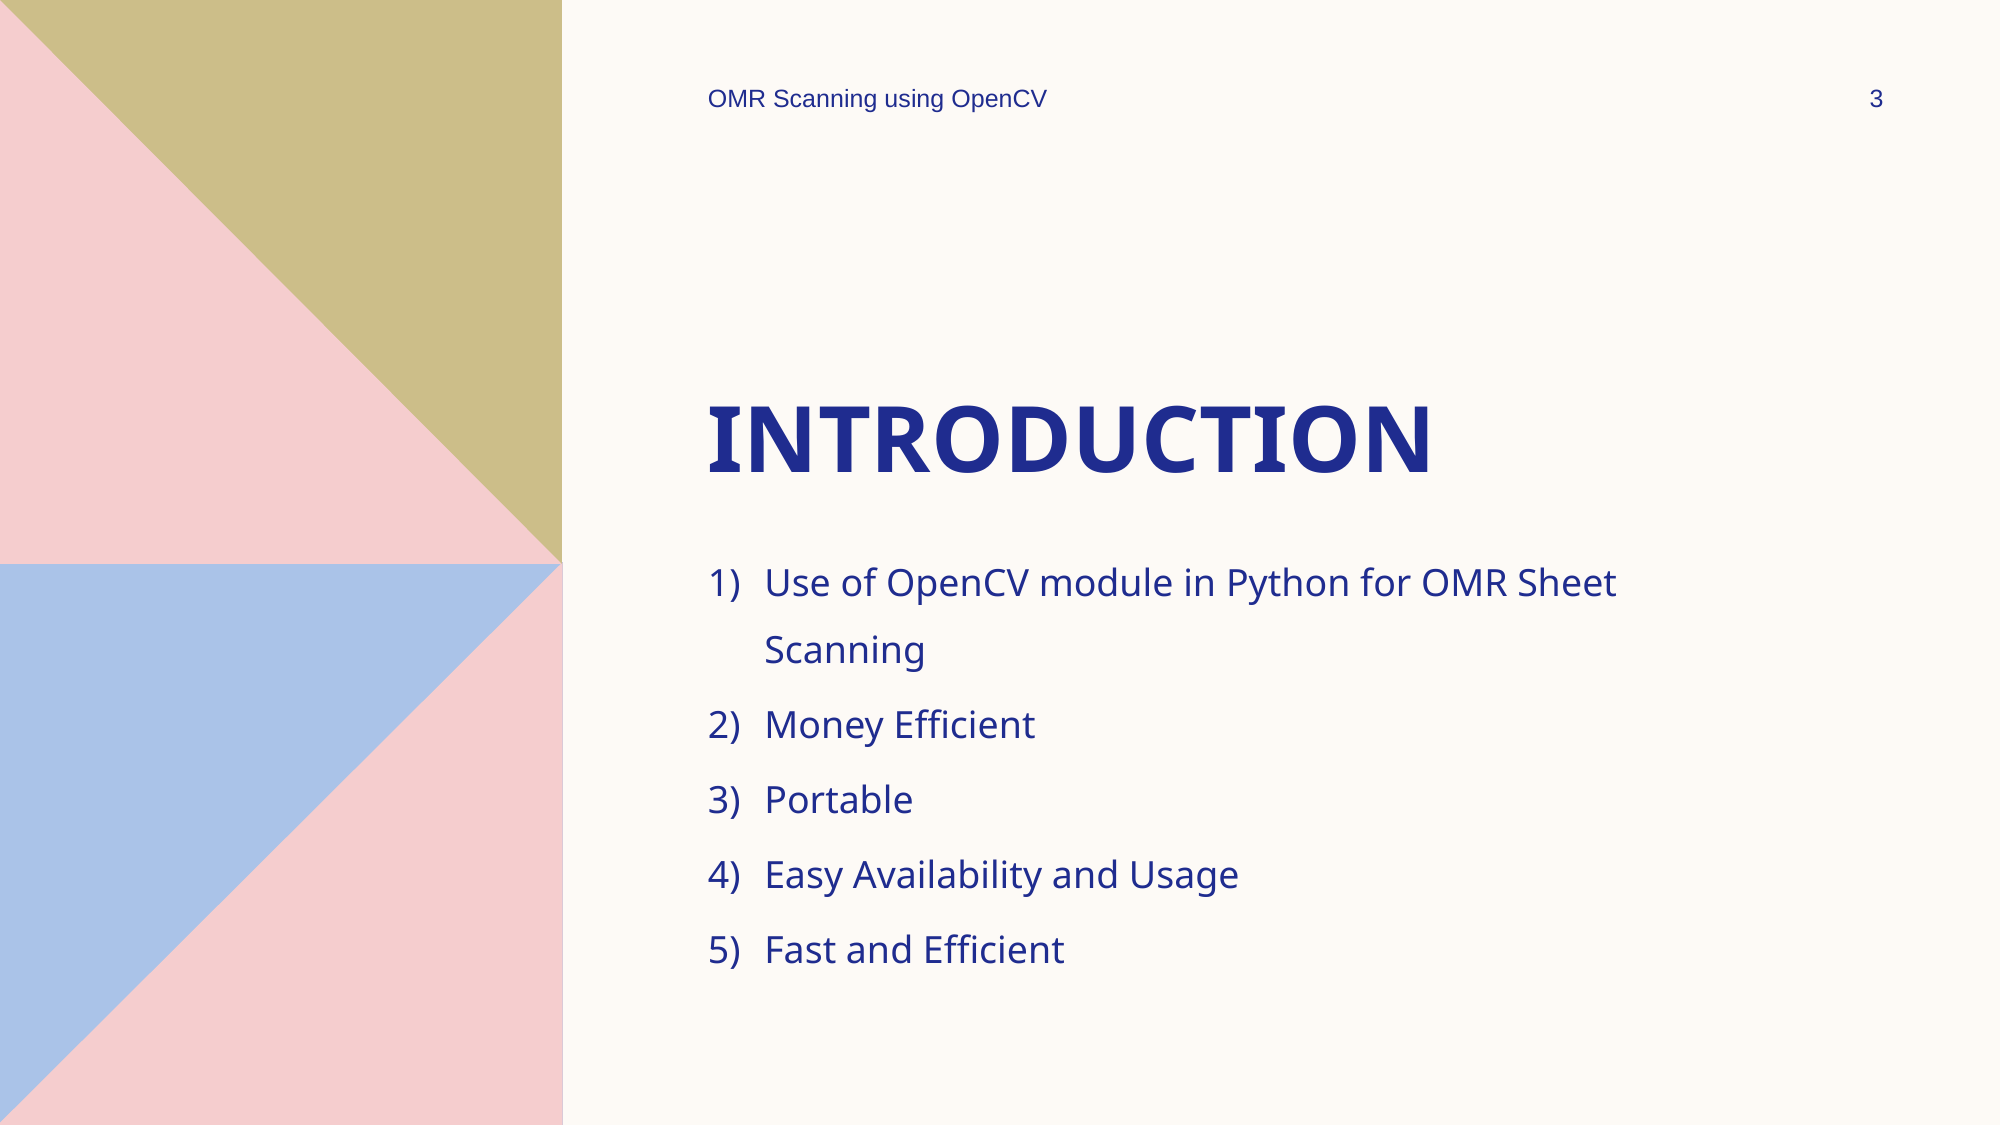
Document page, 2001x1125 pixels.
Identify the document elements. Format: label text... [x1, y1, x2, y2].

title Introduction [693, 373, 1803, 500]
footer OMR Scanning using OpenCV [693, 75, 1218, 120]
slide_number 3 [1795, 75, 1958, 120]
list Use of OpenCV module in Python for OMR Sheet Scanning Money Efficient Portable Easy Availability and Usage Fast and Efficient [693, 528, 1803, 972]
